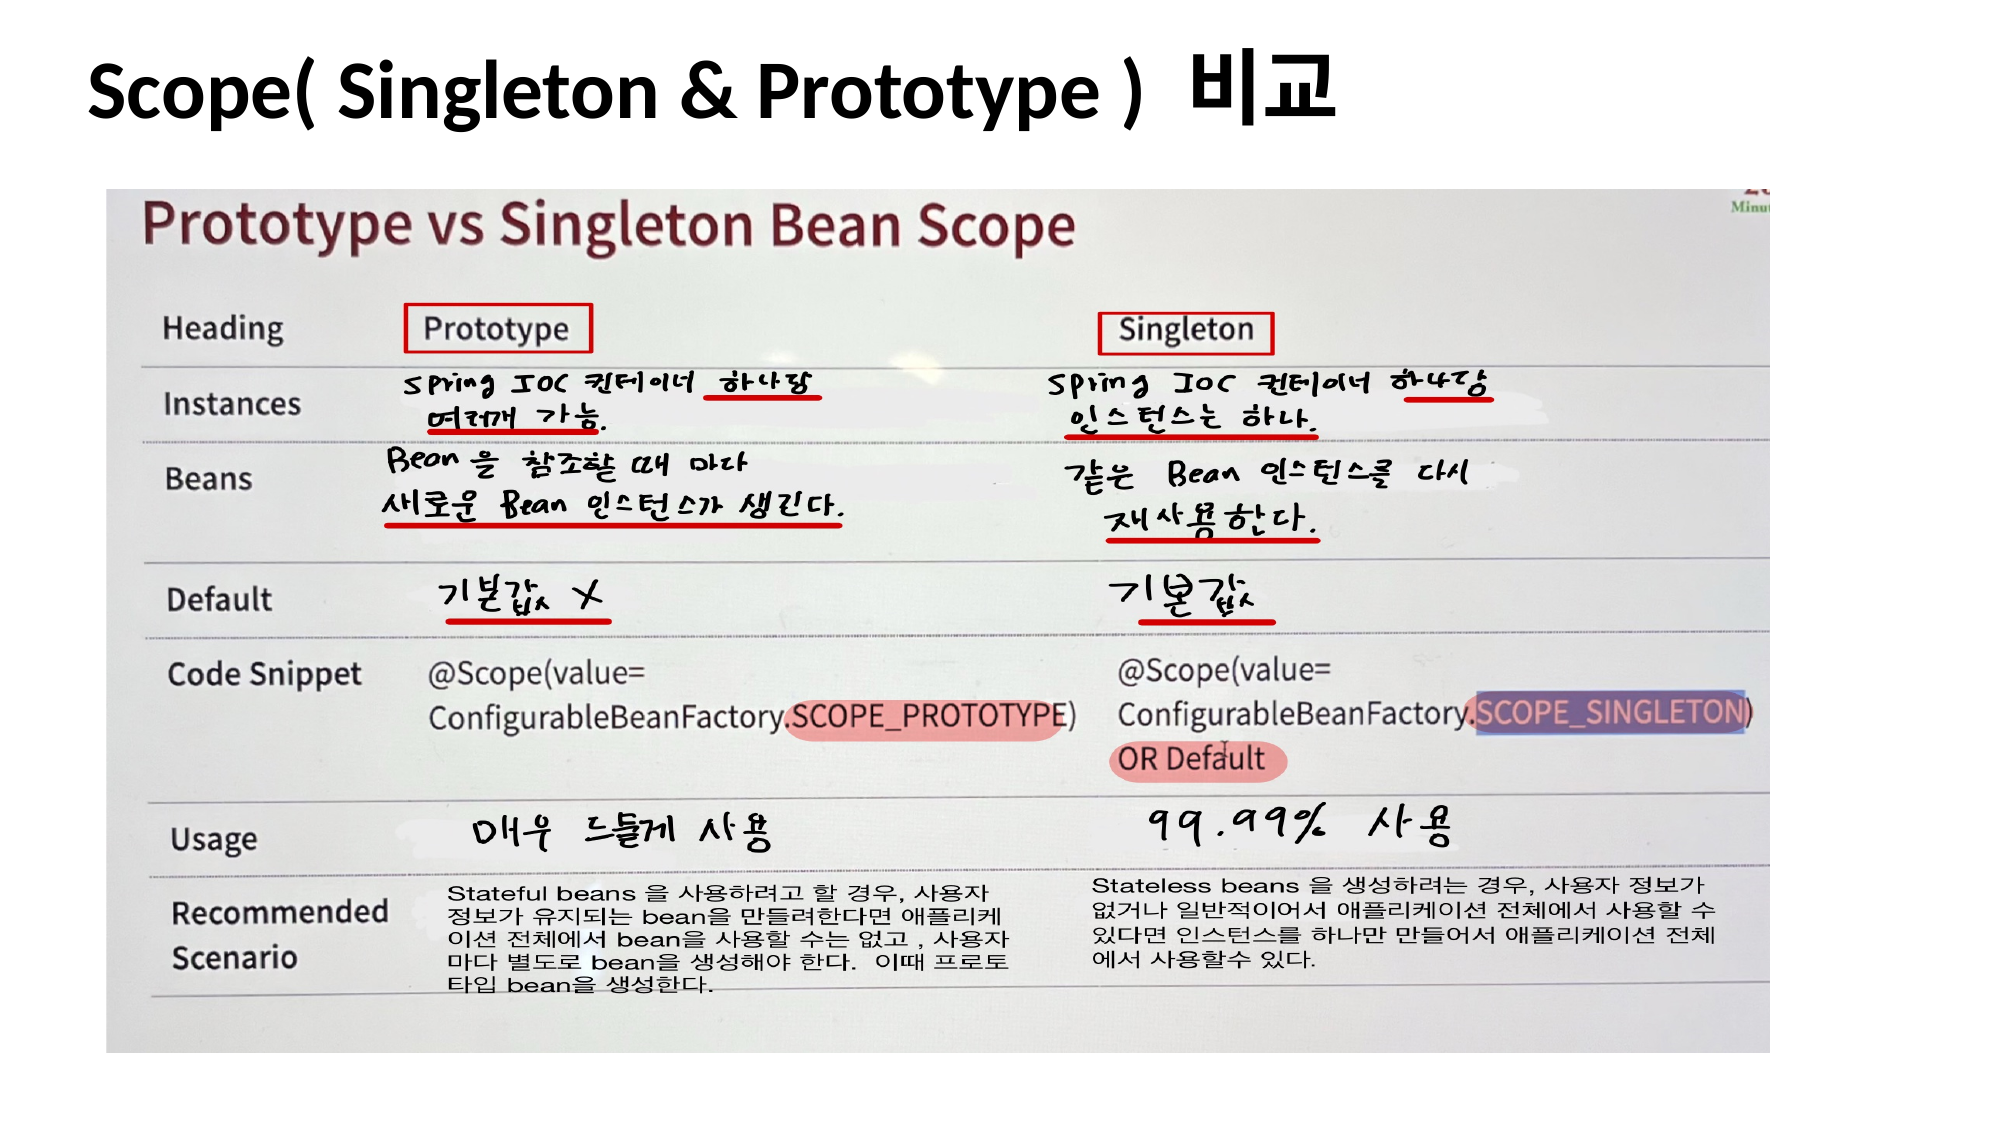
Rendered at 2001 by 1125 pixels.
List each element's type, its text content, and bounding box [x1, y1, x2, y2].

picture [106, 189, 1770, 1053]
text_box Scope( Singleton & Prototype ) 비교 [72, 27, 1438, 243]
